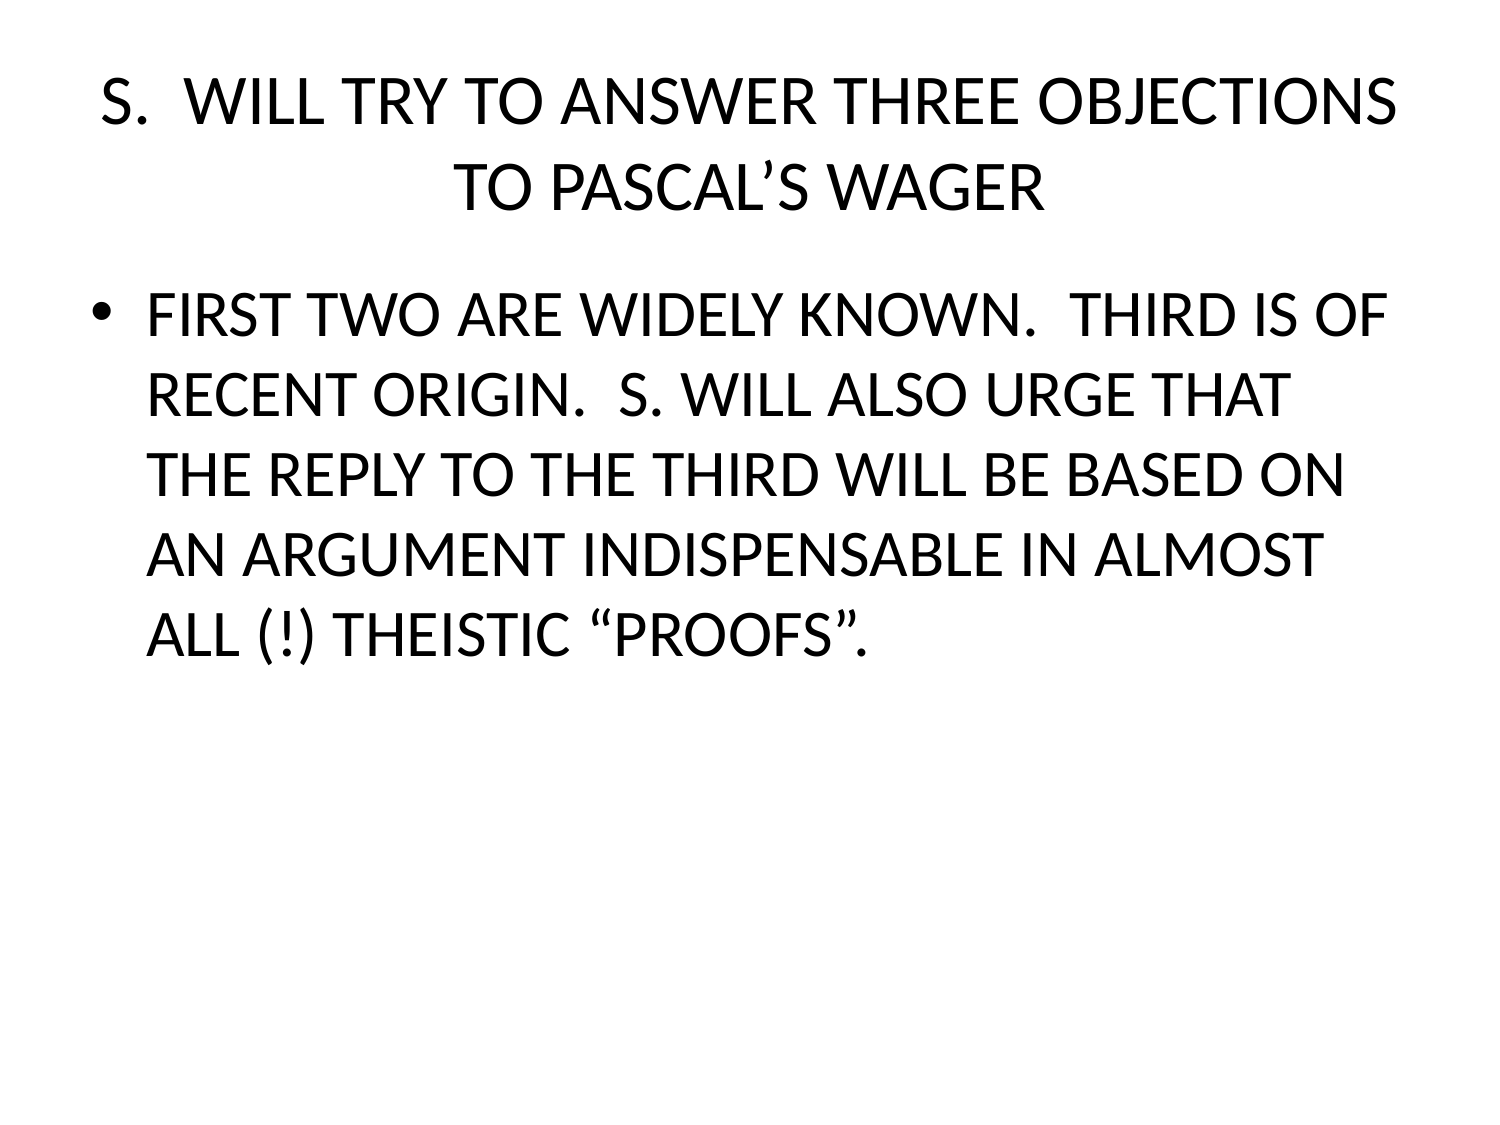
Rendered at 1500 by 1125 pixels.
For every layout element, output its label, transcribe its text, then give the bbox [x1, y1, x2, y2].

list FIRST TWO ARE WIDELY KNOWN. THIRD IS OF RECENT ORIGIN. S. WILL ALSO URGE THAT THE REPLY TO THE THIRD WILL BE BASED ON AN ARGUMENT INDISPENSABLE IN ALMOST ALL (!) THEISTIC “PROOFS”. [75, 262, 1425, 1005]
title S. WILL TRY TO ANSWER THREE OBJECTIONS TO PASCAL’S WAGER [75, 45, 1425, 233]
